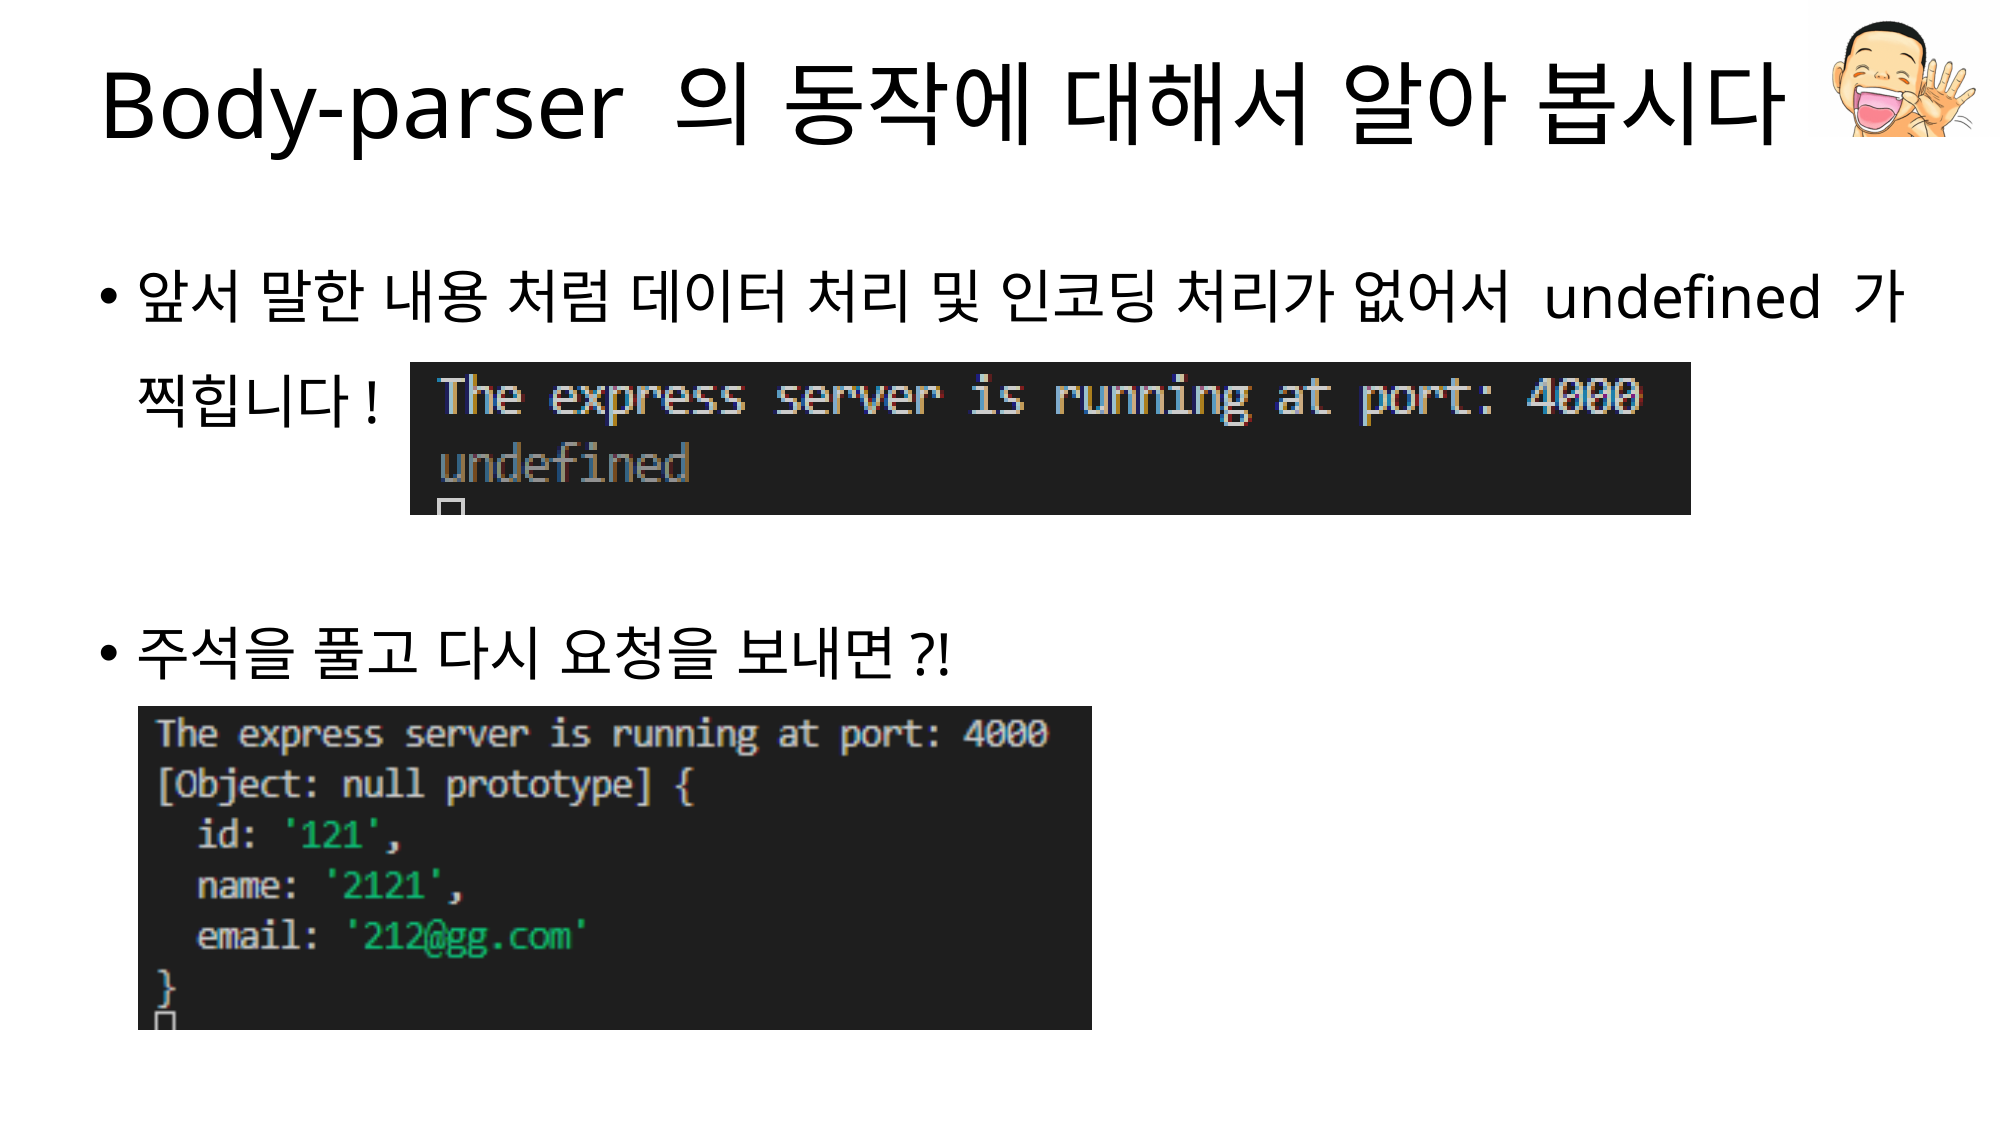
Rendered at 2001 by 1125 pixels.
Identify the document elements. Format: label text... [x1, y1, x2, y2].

list 앞서 말한 내용 처럼 데이터 처리 및 인코딩 처리가 없어서 undefined 가 찍힙니다! 주석을 풀고 다시 요청을 보내면?! [83, 217, 1931, 1125]
picture [1931, 0, 2000, 137]
title Body-parser 의 동작에 대해서 알아 봅시다 [83, 0, 1931, 217]
picture [410, 362, 1691, 515]
picture [138, 706, 1092, 1030]
